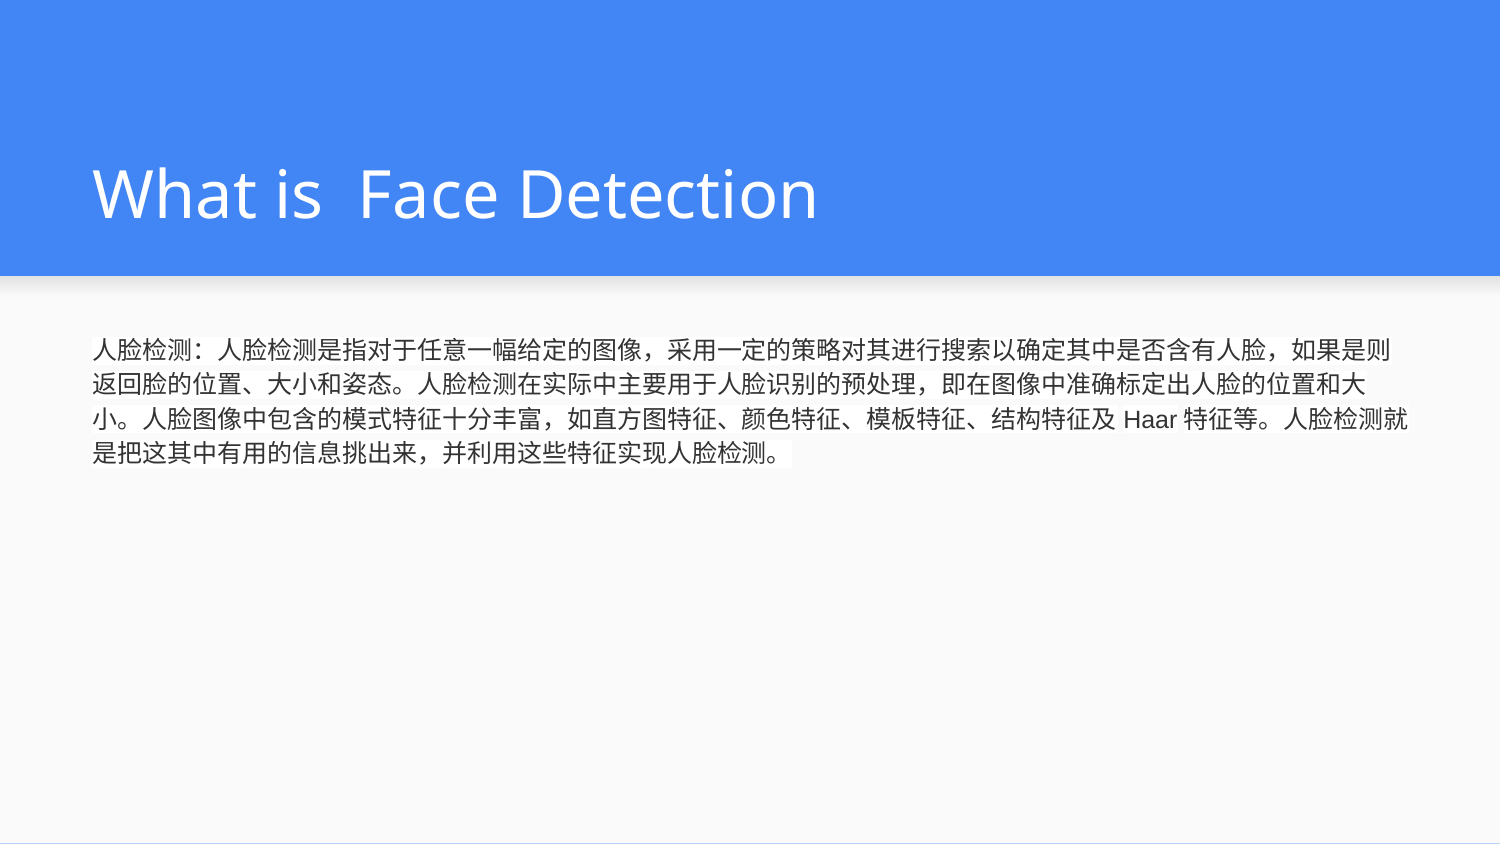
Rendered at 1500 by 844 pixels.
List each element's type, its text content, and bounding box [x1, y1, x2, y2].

list 人脸检测：人脸检测是指对于任意一幅给定的图像，采用一定的策略对其进行搜索以确定其中是否含有人脸，如果是则返回脸的位置、大小和姿态。人脸检测在实际中主要用于人脸识别的预处理，即在图像中准确标定出人脸的位置和大小。人脸图像中包含的模式特征十分丰富，如直方图特征、颜色特征、模板特征、结构特征及Haar特征等。人脸检测就是把这其中有用的信息挑出来，并利用这些特征实现人脸检测。 [77, 314, 1427, 760]
title What is Face Detection [77, 121, 1427, 248]
